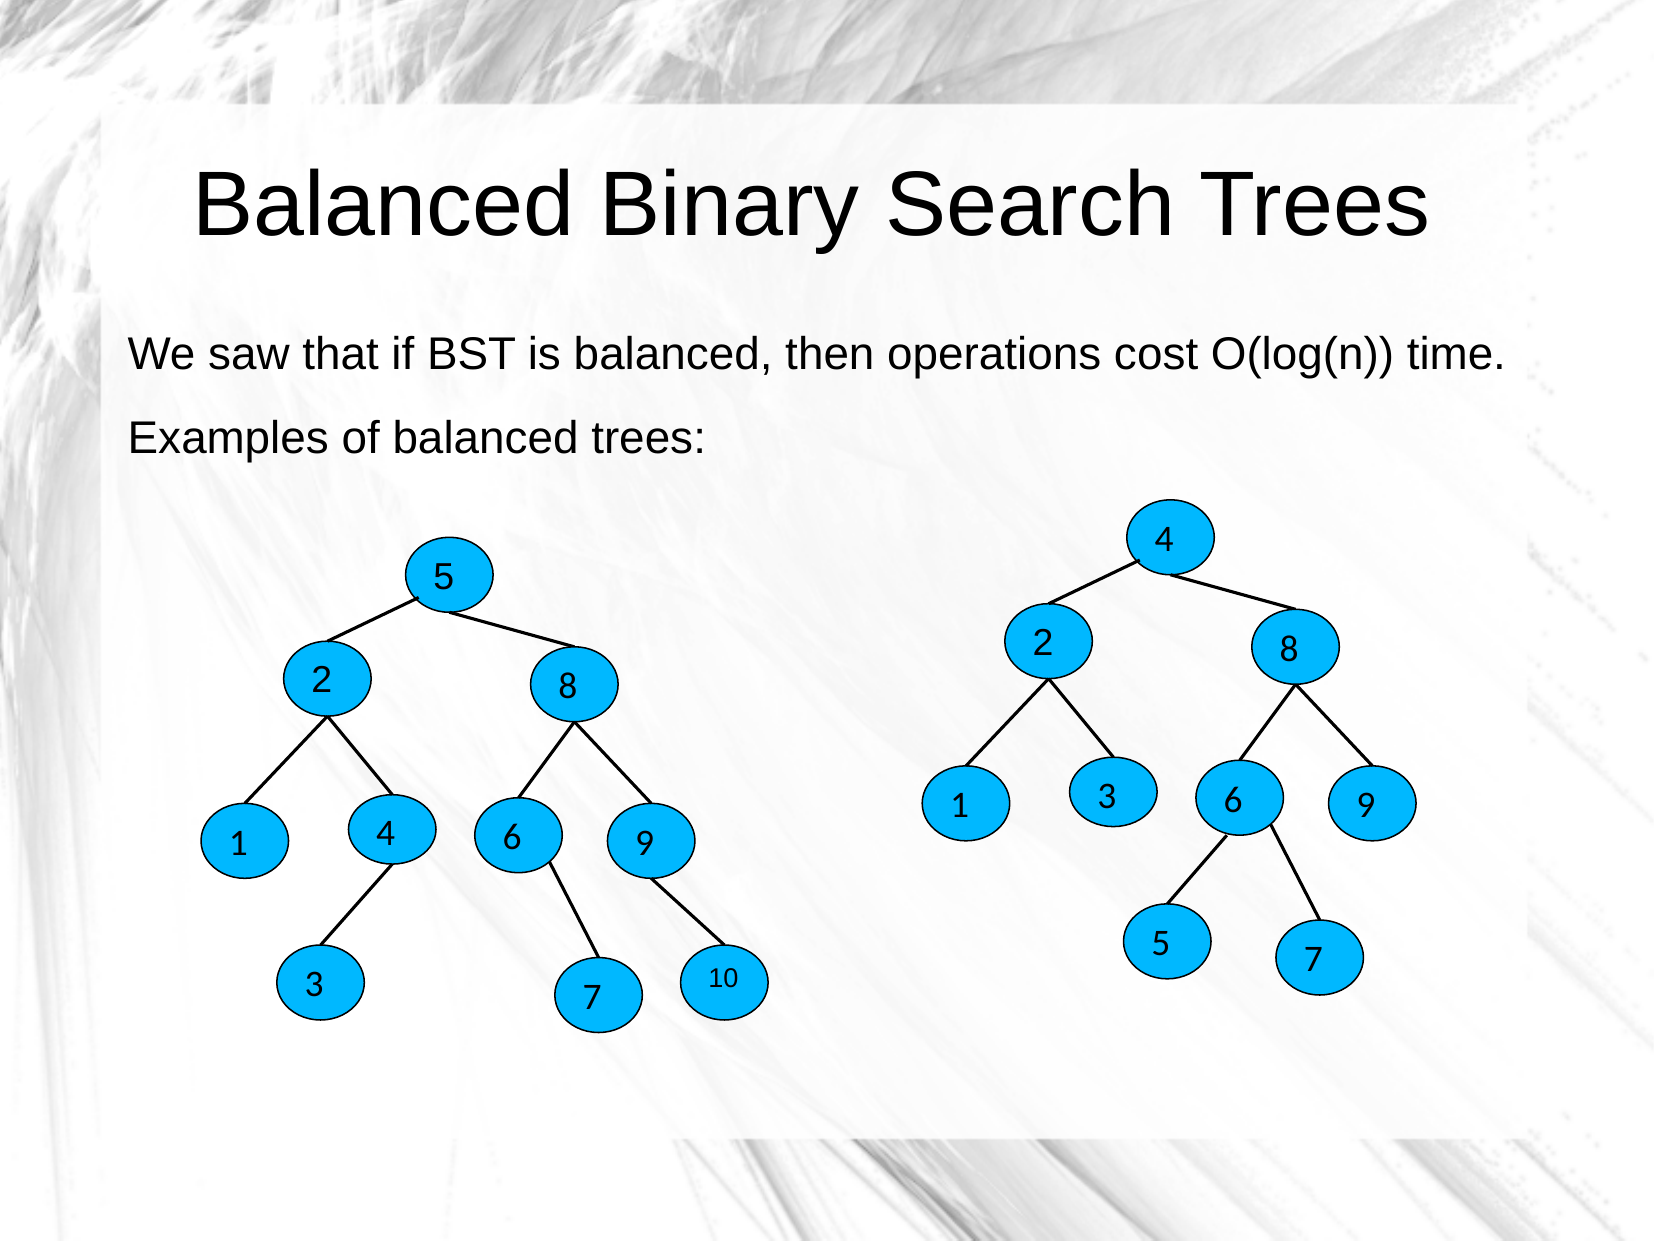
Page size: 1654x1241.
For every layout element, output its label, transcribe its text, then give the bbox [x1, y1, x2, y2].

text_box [201, 537, 769, 1033]
list We saw that if BST is balanced, then operations cost O(log(n)) time. Examples of balanced trees: [118, 319, 1571, 1109]
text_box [922, 499, 1417, 995]
title Balanced Binary Search Trees [118, 93, 1506, 299]
picture [0, 0, 1654, 1241]
